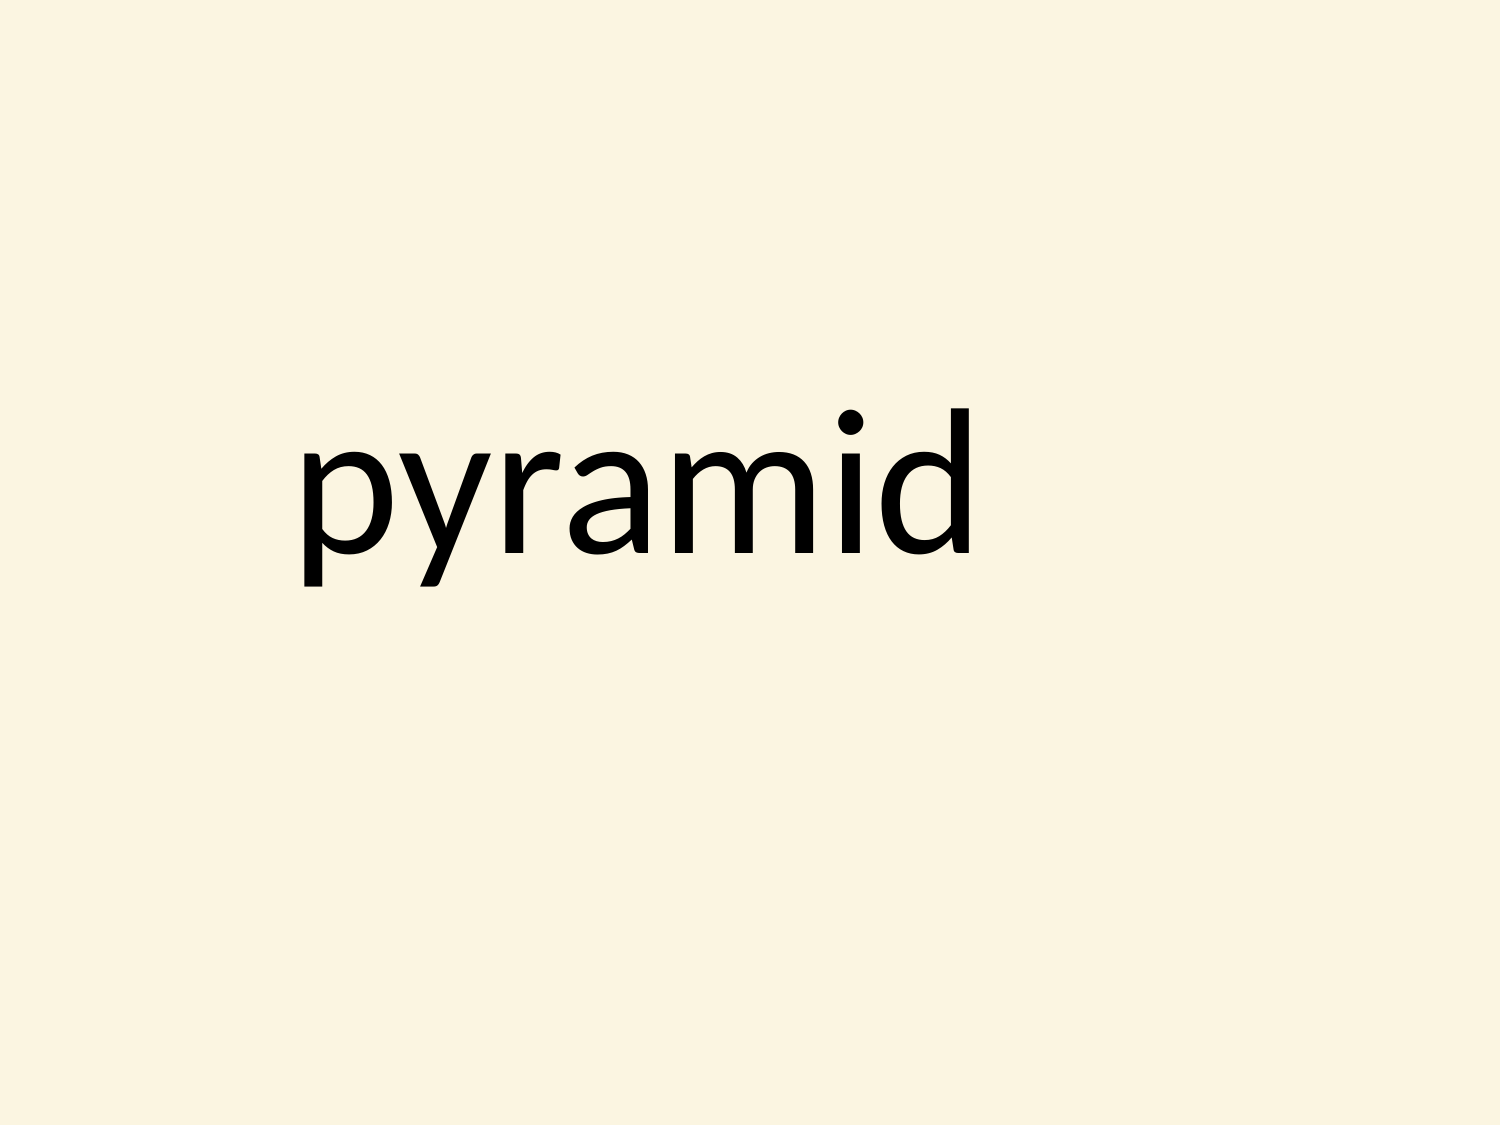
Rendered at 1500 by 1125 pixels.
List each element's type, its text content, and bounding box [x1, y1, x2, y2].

title pyramid [0, 349, 1275, 591]
